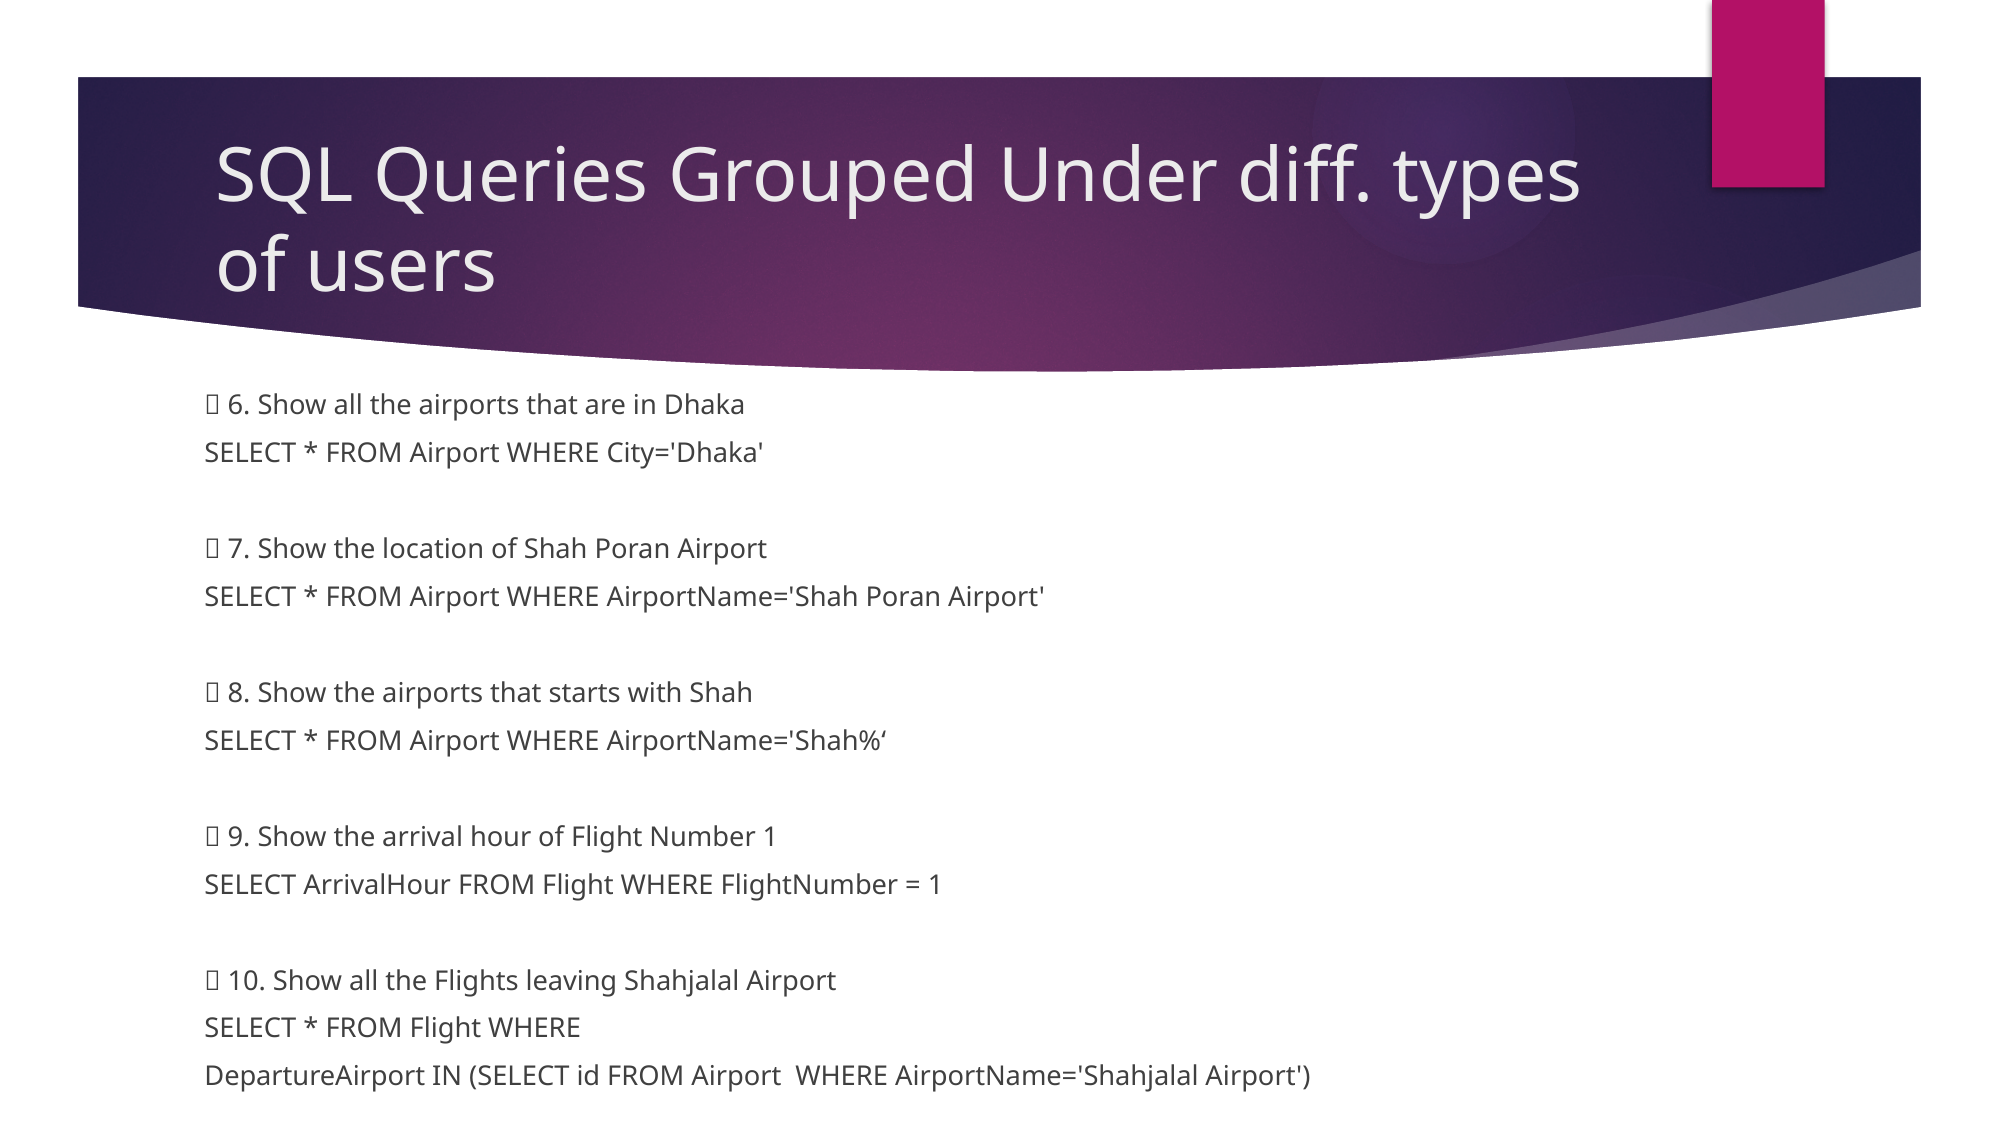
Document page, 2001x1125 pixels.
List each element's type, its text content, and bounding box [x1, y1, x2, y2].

list  6. Show all the airports that are in Dhaka SELECT * FROM Airport WHERE City='Dhaka'  7. Show the location of Shah Poran Airport SELECT * FROM Airport WHERE AirportName='Shah Poran Airport'  8. Show the airports that starts with Shah SELECT * FROM Airport WHERE AirportName='Shah%‘  9. Show the arrival hour of Flight Number 1 SELECT ArrivalHour FROM Flight WHERE FlightNumber = 1  10. Show all the Flights leaving Shahjalal Airport SELECT * FROM Flight WHERE DepartureAirport IN (SELECT id FROM Airport WHERE AirportName='Shahjalal Airport') [189, 379, 1638, 1100]
title SQL Queries Grouped Under diff. types of users [200, 158, 1638, 275]
